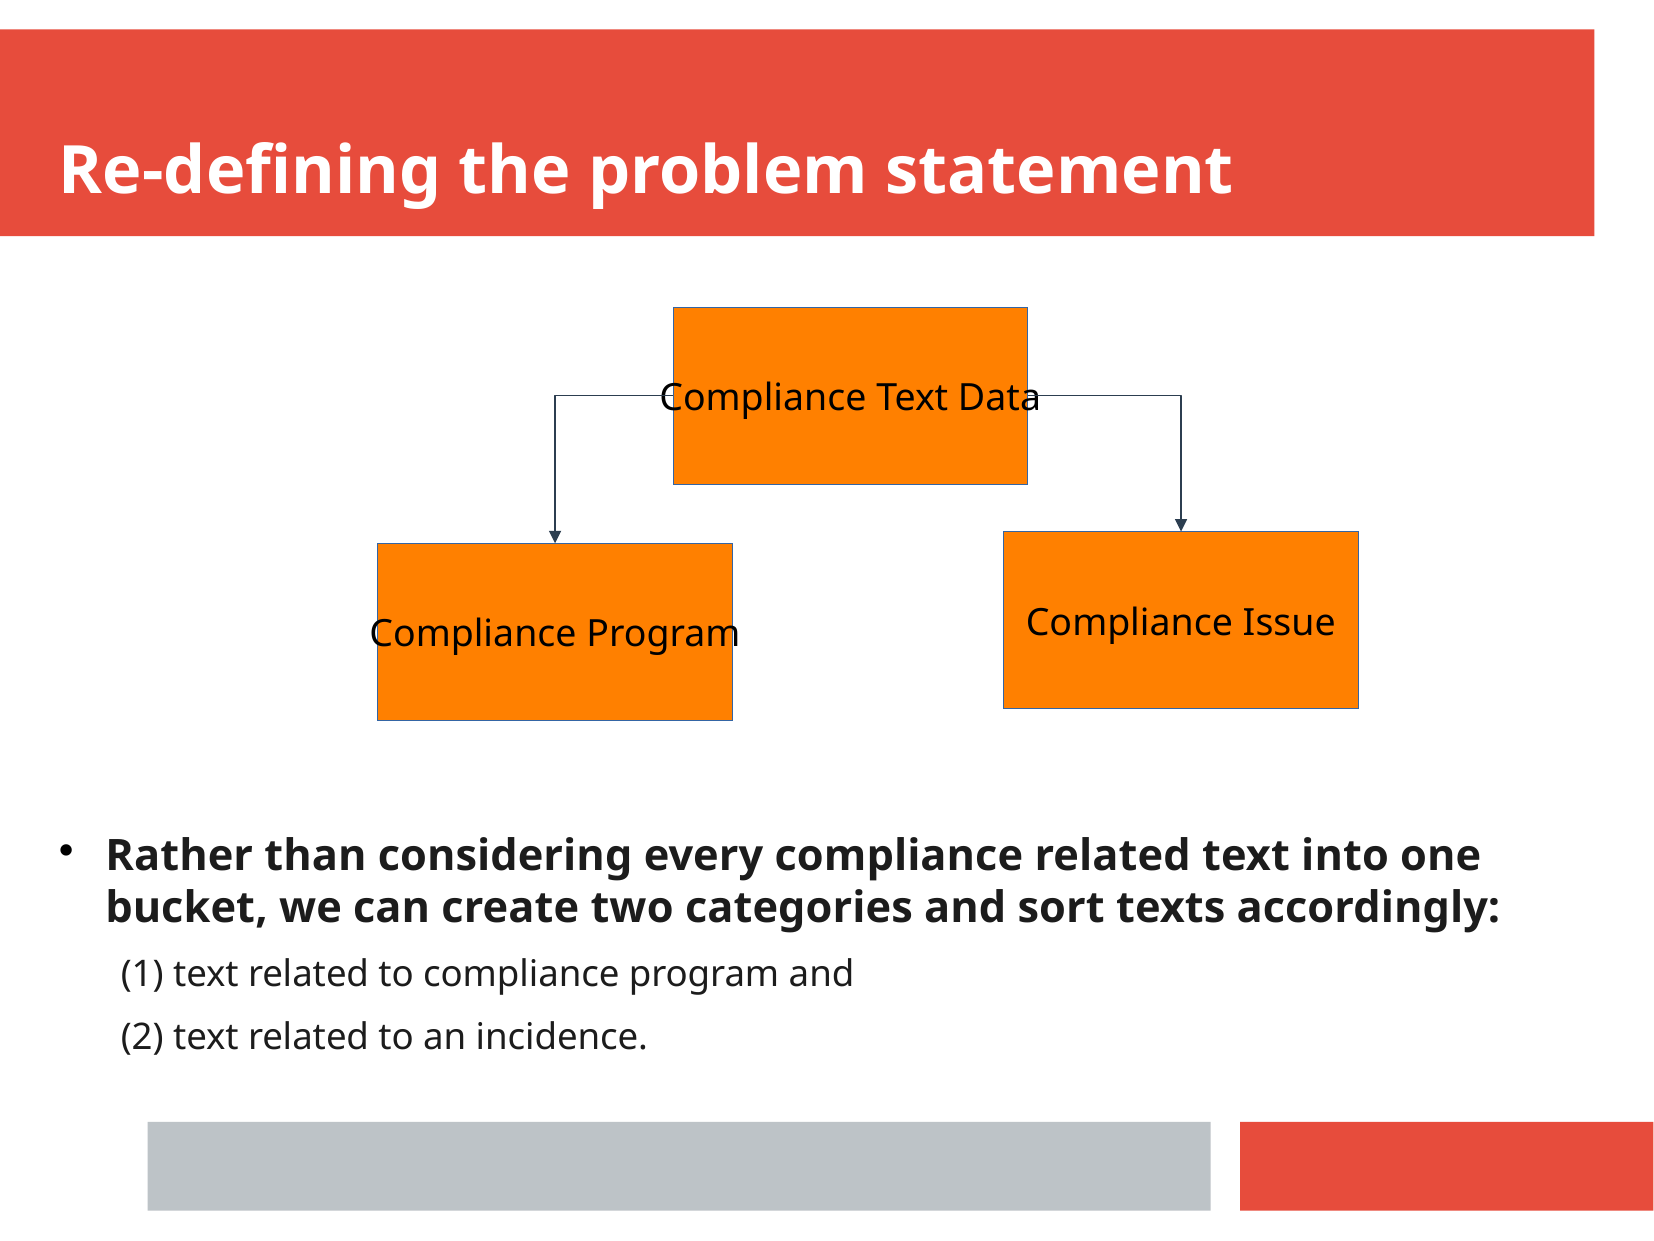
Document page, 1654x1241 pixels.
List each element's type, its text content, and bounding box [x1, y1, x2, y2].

text_box Rather than considering every compliance related text into one bucket, we can create two categories and sort texts accordingly: (1) text related to compliance program and (2) text related to an incidence. [58, 826, 1565, 1093]
text_box Compliance Text Data [673, 307, 1028, 485]
text_box Compliance Program [377, 543, 733, 721]
text_box Compliance Issue [1003, 531, 1359, 709]
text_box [1027, 395, 1182, 532]
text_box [554, 395, 674, 544]
text_box Re-defining the problem statement [58, 58, 1595, 207]
